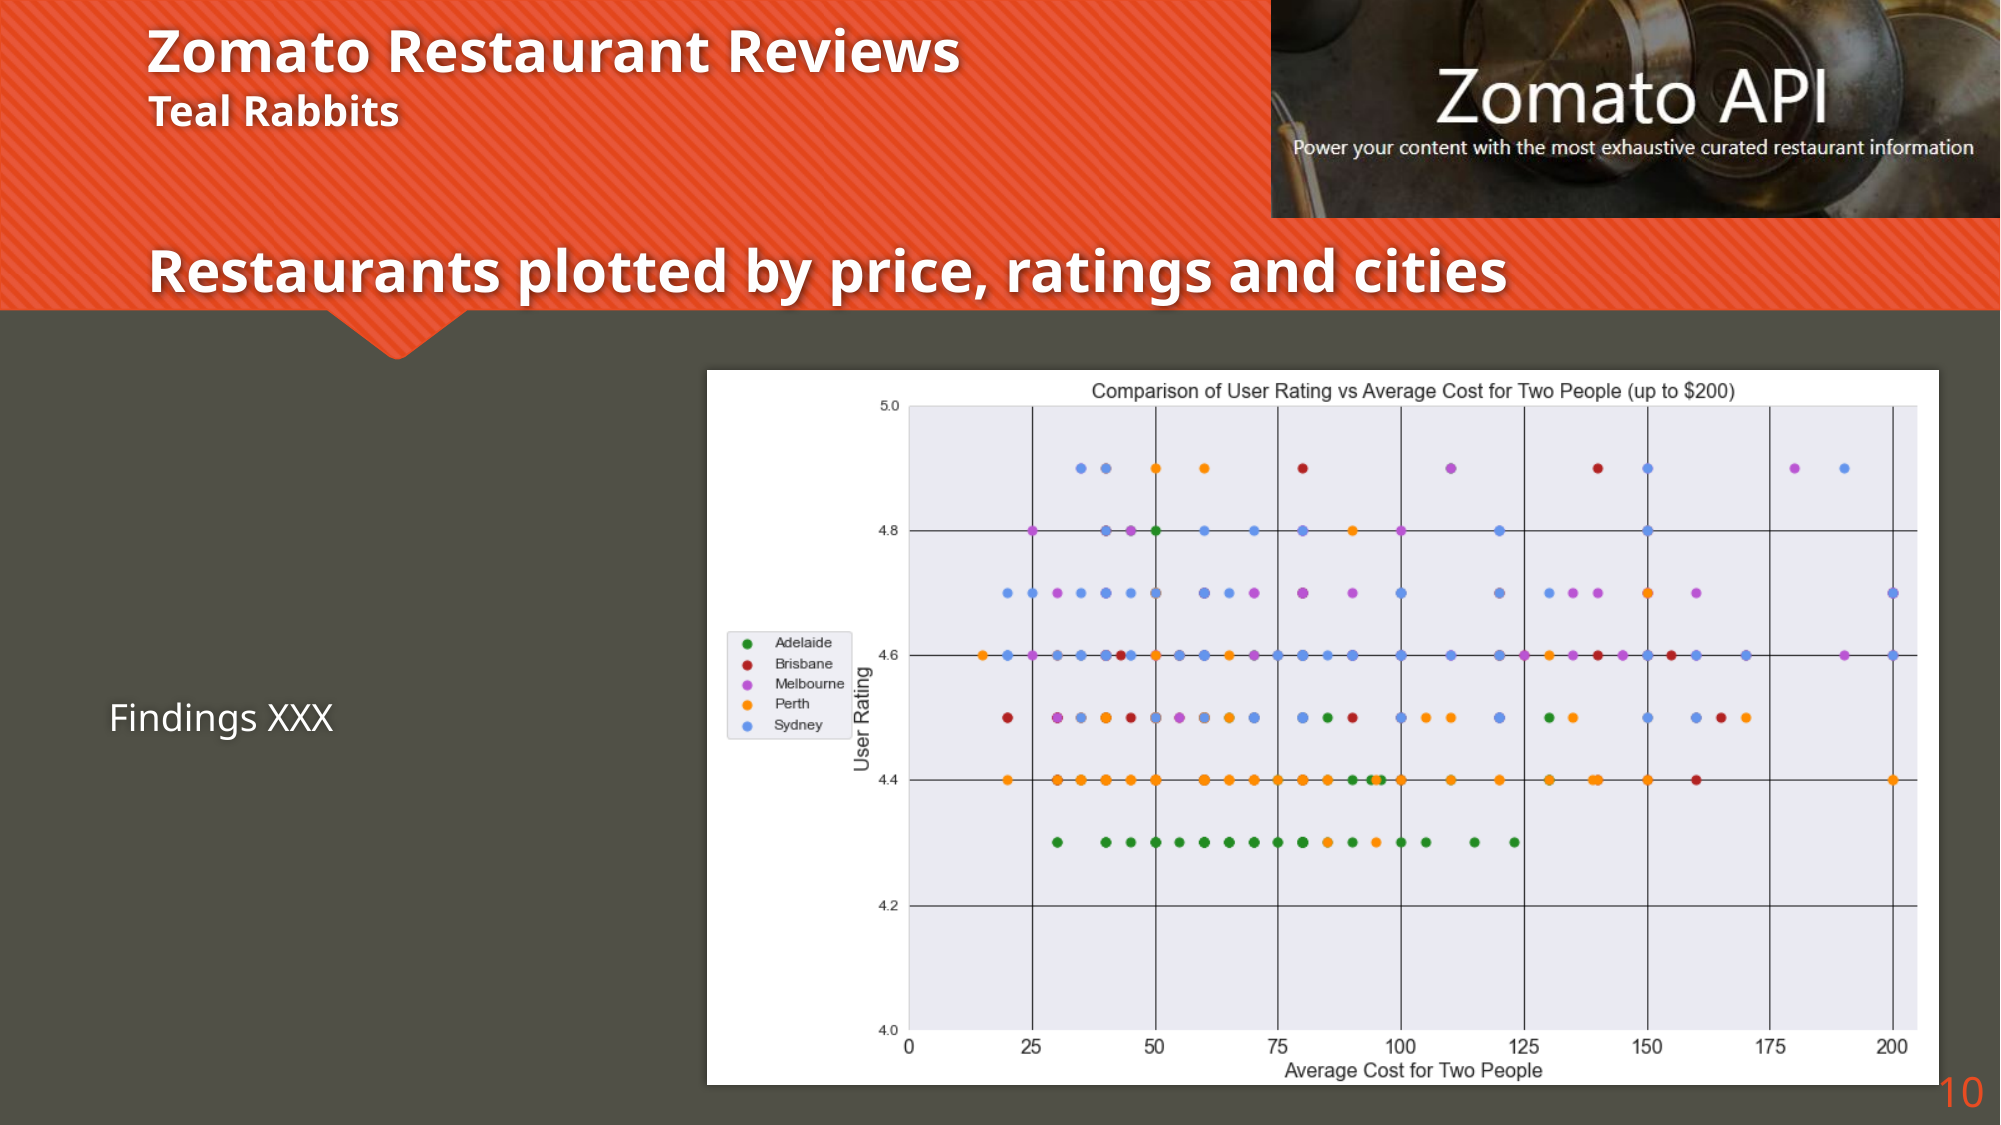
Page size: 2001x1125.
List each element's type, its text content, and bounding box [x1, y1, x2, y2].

title Zomato Restaurant Reviews Teal Rabbits Restaurants plotted by price, ratings and cities [132, 0, 2000, 313]
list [706, 370, 1940, 1085]
list Findings XXX [93, 364, 708, 1069]
slide_number 10 [1825, 1044, 2000, 1125]
